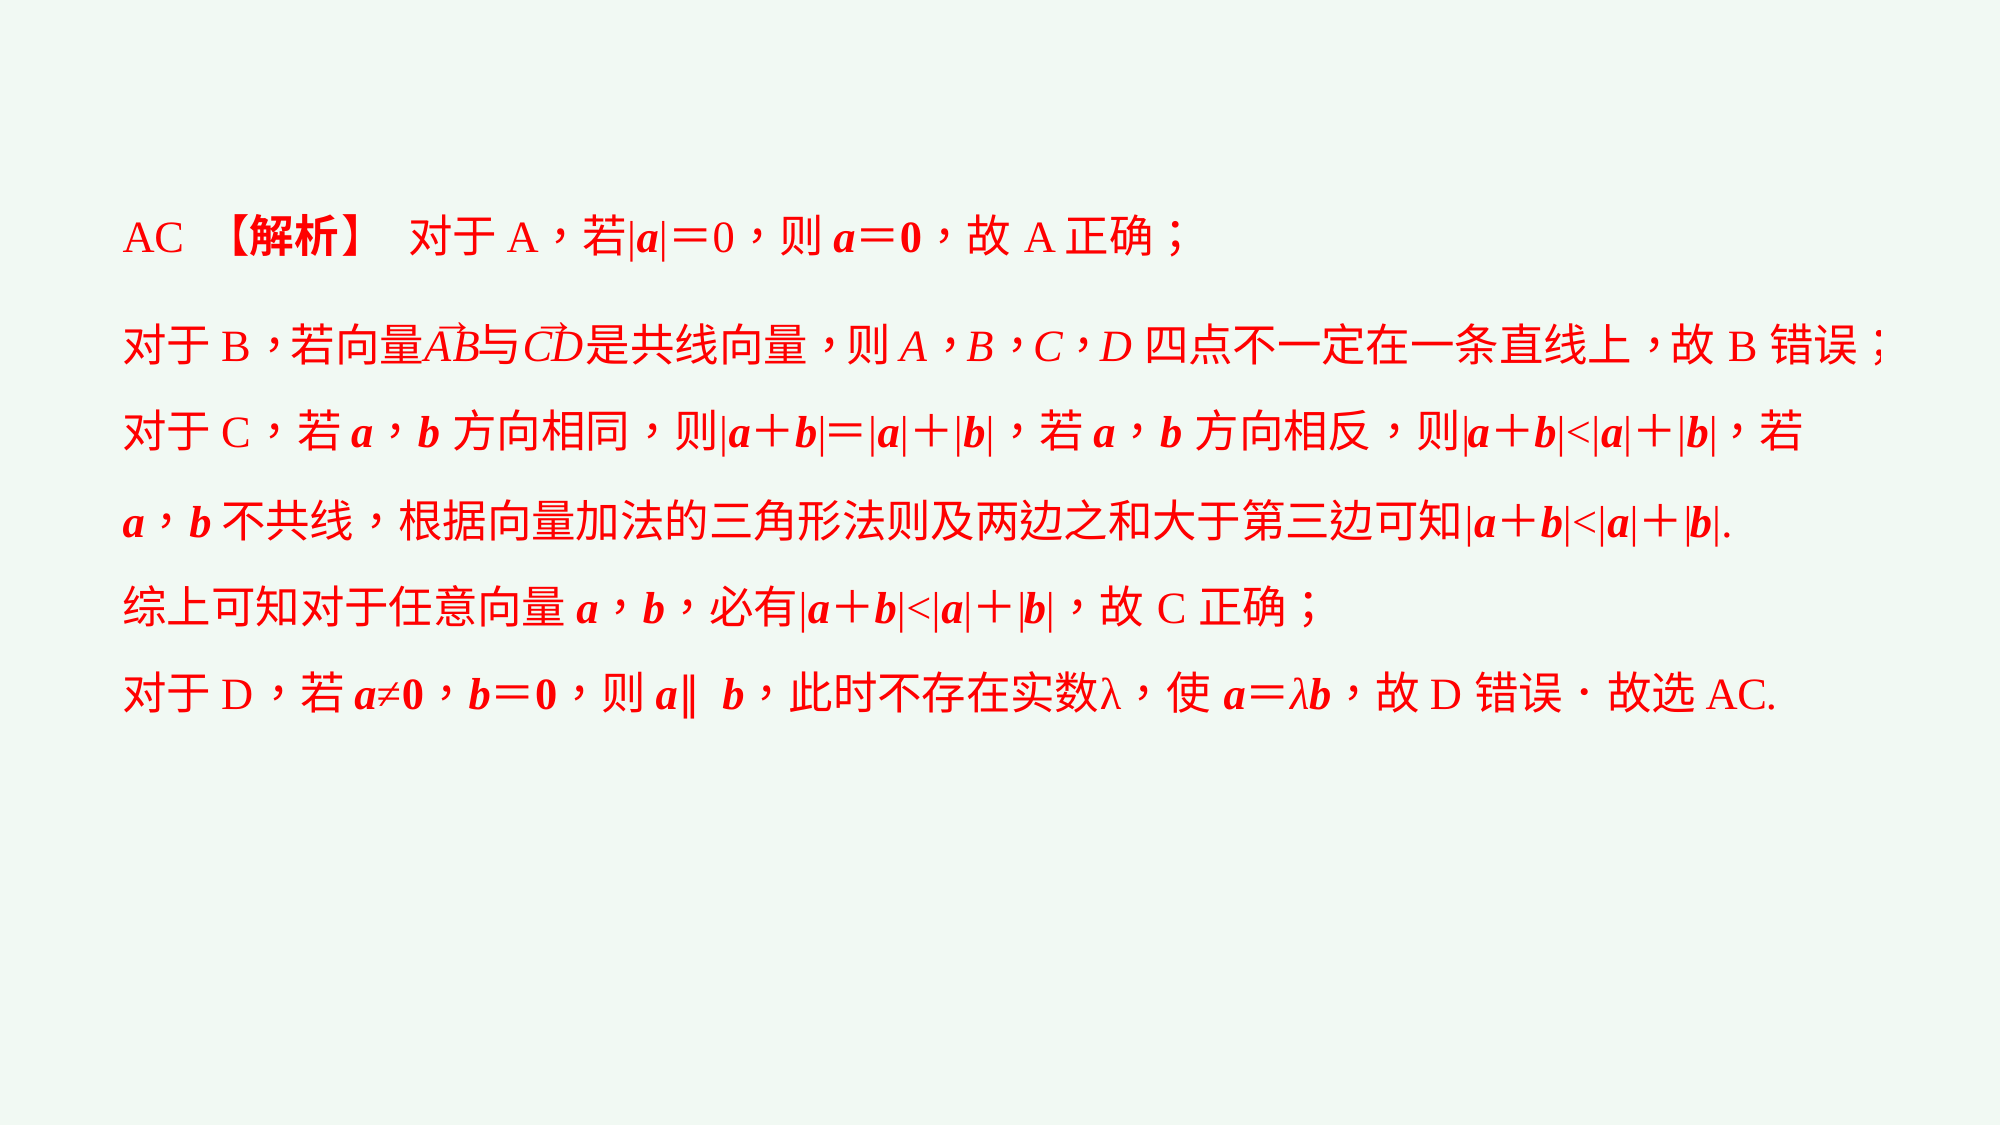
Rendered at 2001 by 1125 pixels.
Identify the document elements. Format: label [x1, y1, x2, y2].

text_box [122, 207, 1881, 822]
